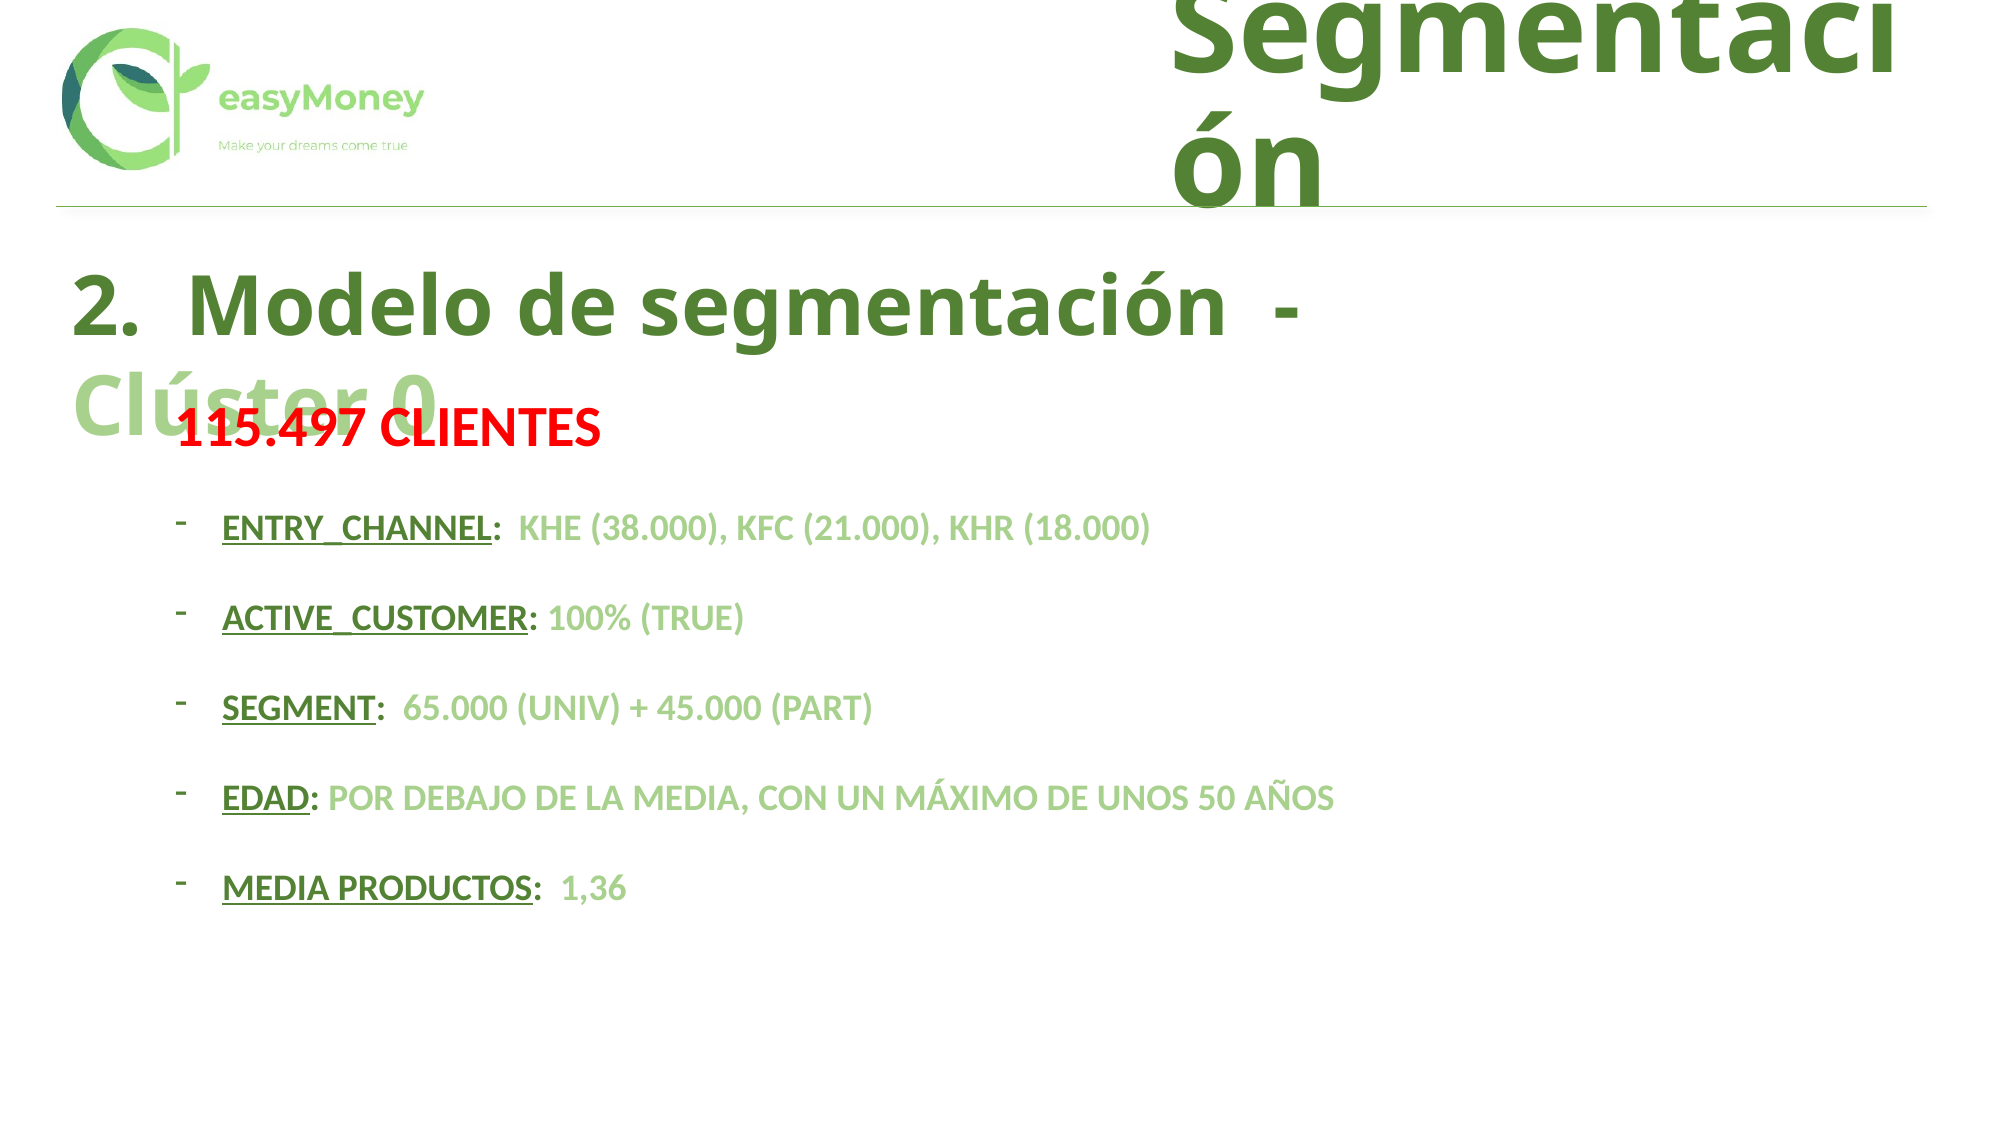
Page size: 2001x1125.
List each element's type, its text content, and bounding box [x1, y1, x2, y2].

title Segmentación [1154, 47, 1927, 151]
text_box 2. Modelo de segmentación - Clúster 0 [56, 244, 1480, 460]
text_box 115.497 CLIENTES ENTRY_CHANNEL: KHE (38.000), KFC (21.000), KHR (18.000) ACTIVE_CUSTOMER: 100% (TRUE) SEGMENT: 65.000 (UNIV) + 45.000 (PART) EDAD: POR DEBAJO DE LA MEDIA, CON UN MÁXIMO DE UNOS 50 AÑOS MEDIA PRODUCTOS: 1,36 [160, 380, 1465, 916]
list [56, 21, 430, 177]
